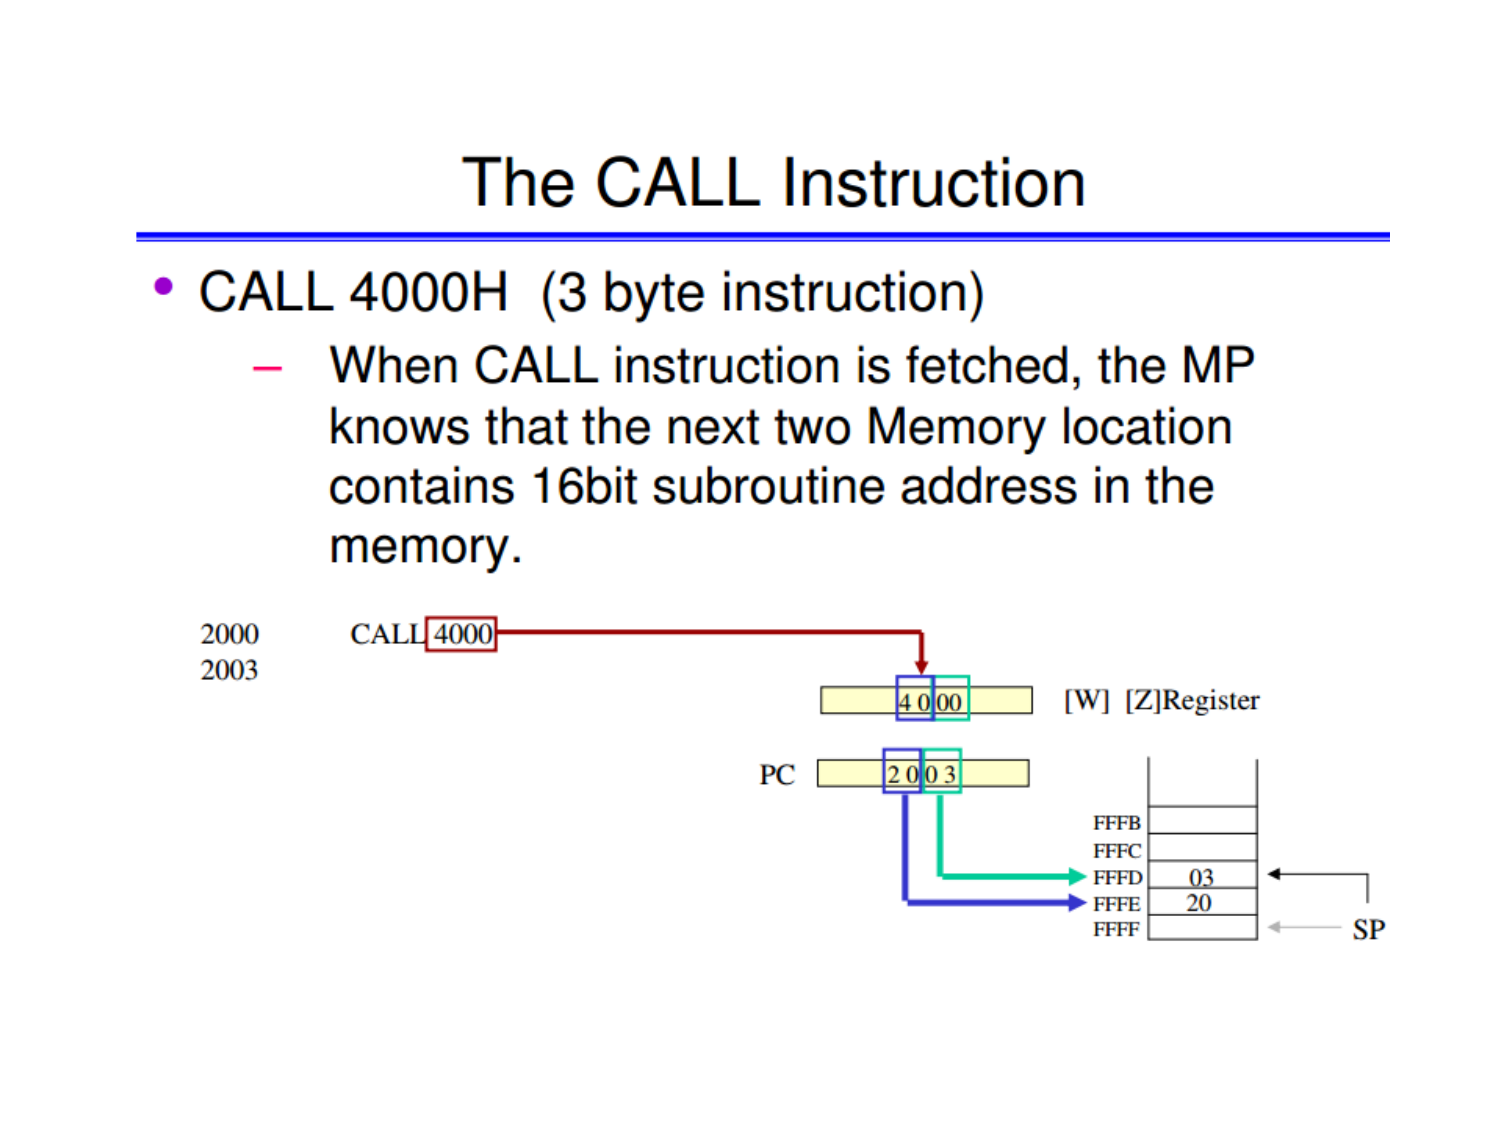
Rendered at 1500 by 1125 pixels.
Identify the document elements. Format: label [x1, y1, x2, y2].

picture [110, 148, 1390, 977]
